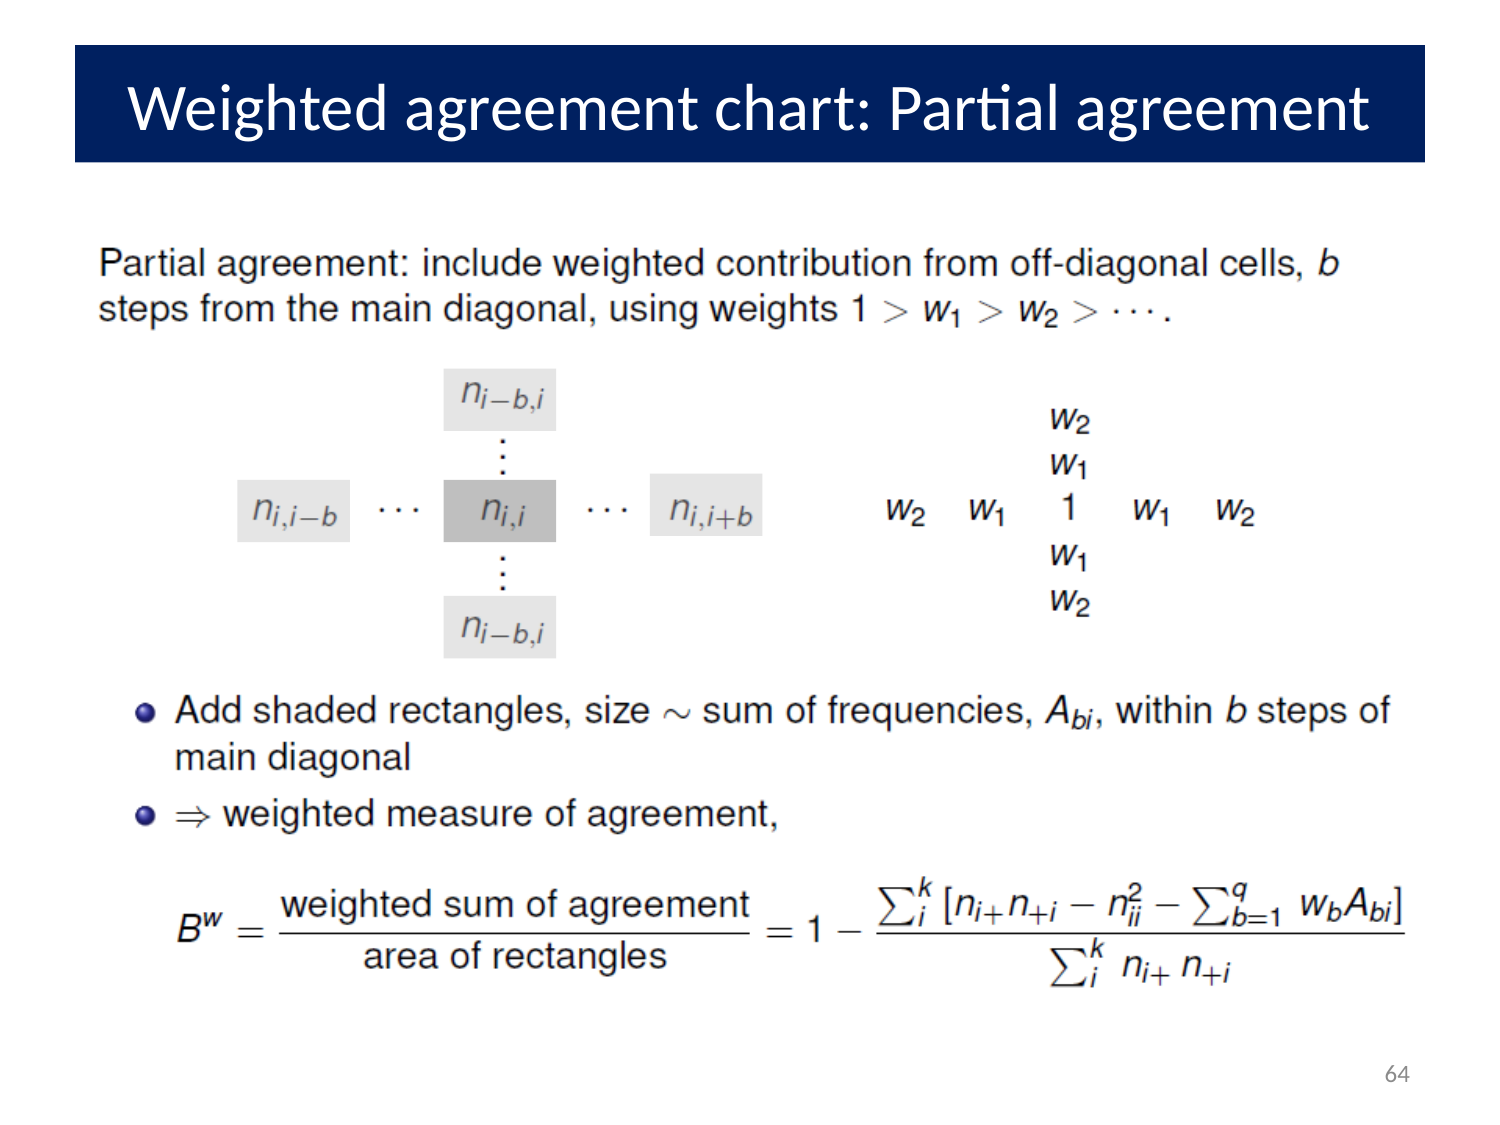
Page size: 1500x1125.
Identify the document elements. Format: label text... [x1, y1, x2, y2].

title Weighted agreement chart: Partial agreement [75, 45, 1425, 163]
slide_number 64 [1074, 1042, 1425, 1103]
picture [87, 234, 1413, 998]
